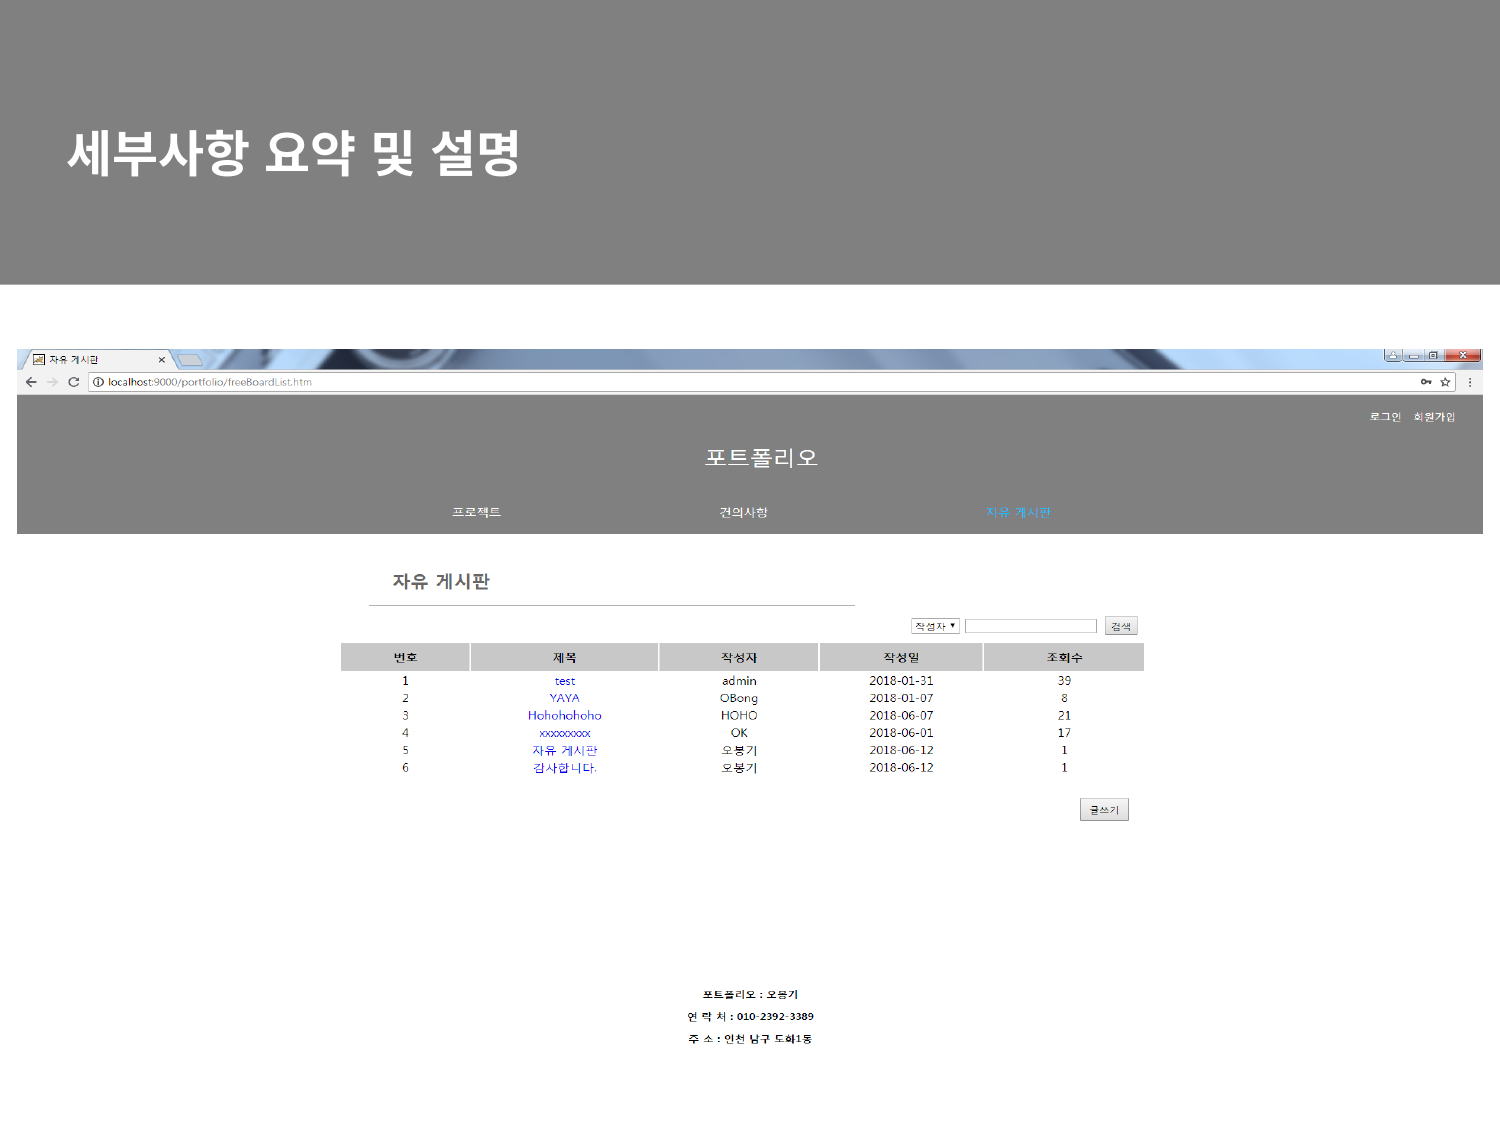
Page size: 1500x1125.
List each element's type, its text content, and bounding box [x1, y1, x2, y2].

text_box 세부사항 요약 및 설명 [0, 0, 1500, 285]
picture [17, 349, 1483, 1071]
